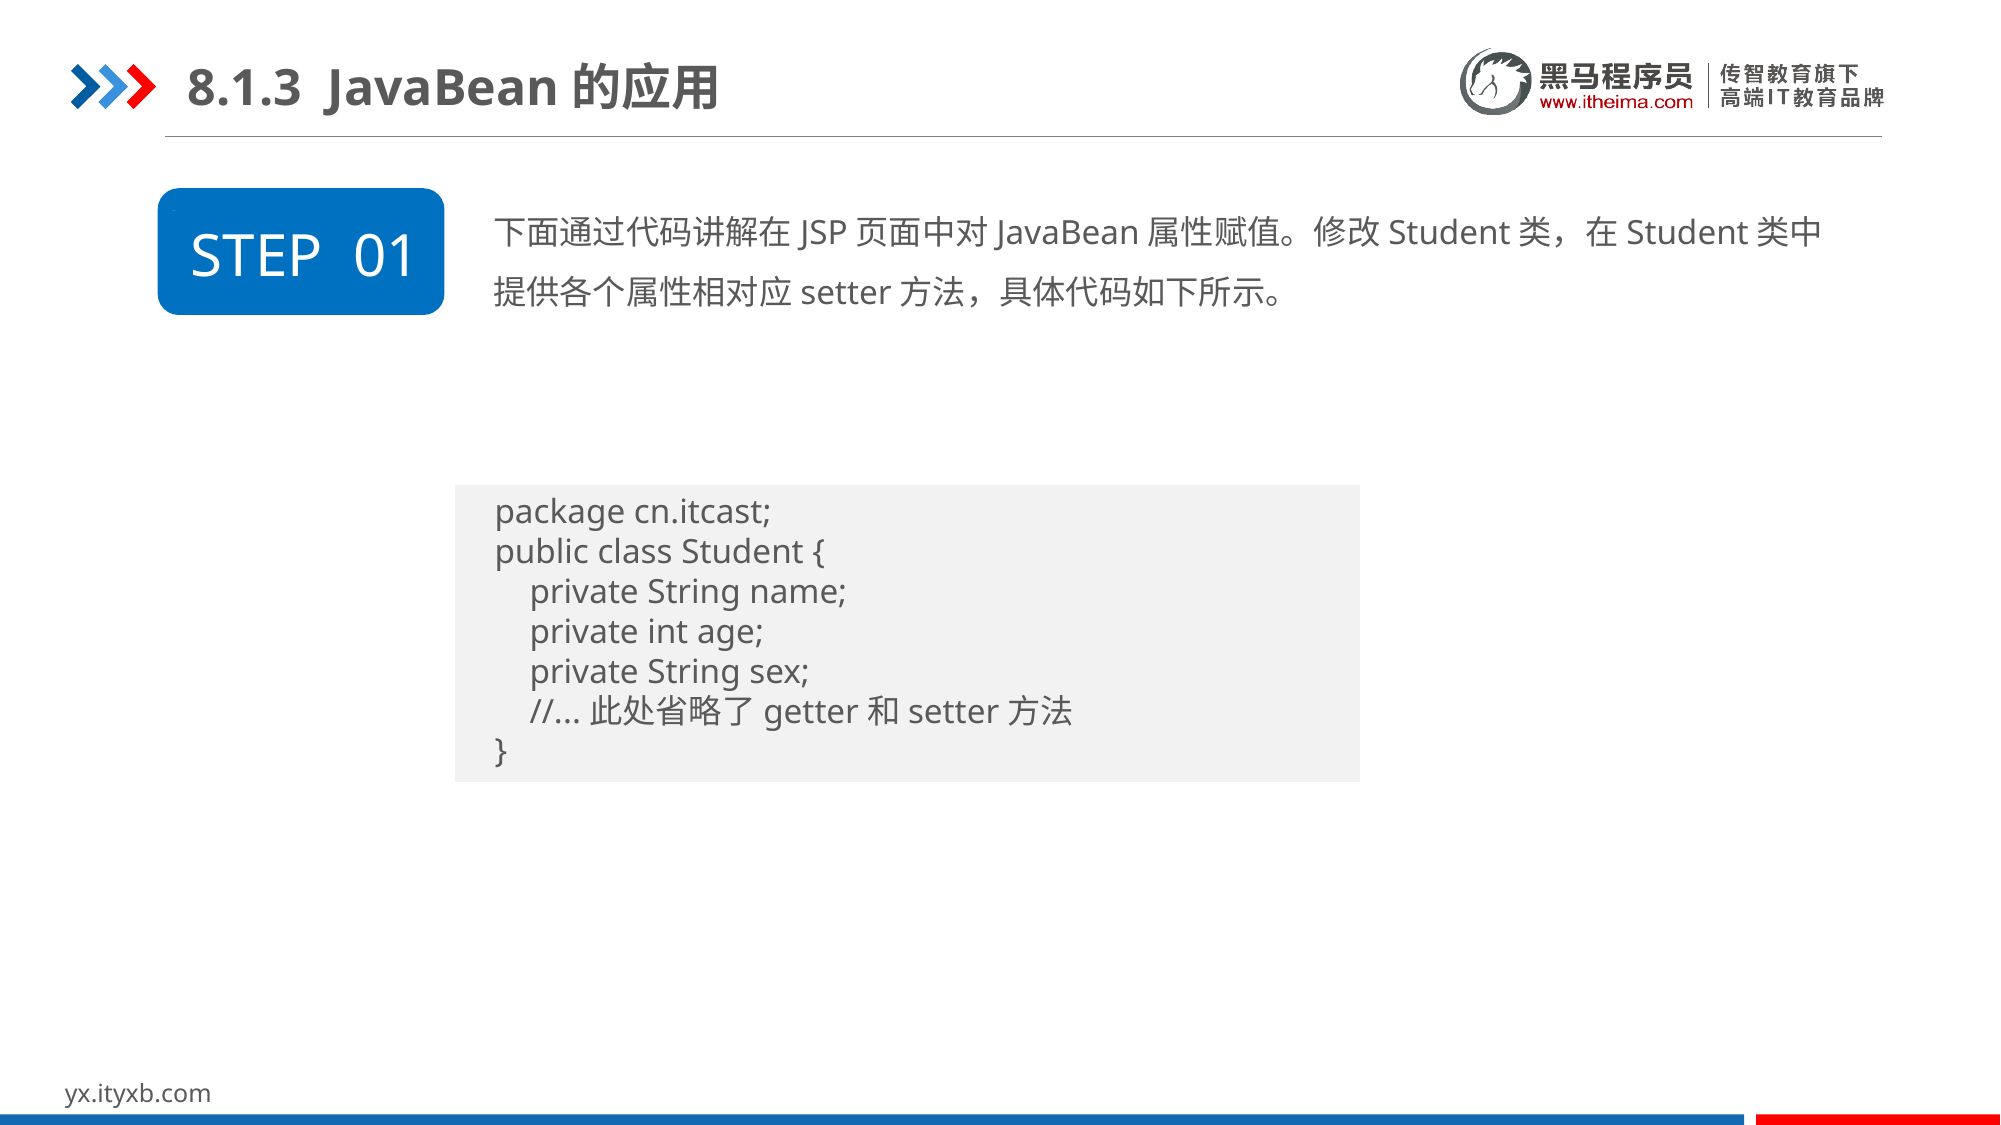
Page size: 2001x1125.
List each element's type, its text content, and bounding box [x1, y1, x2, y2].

text_box 8.1.3 JavaBean的应用 [187, 43, 761, 127]
text_box [156, 187, 446, 317]
picture [1460, 48, 1887, 115]
text_box STEP 01 [172, 210, 439, 296]
picture [455, 485, 1361, 783]
text_box 下面通过代码讲解在JSP页面中对JavaBean属性赋值。修改Student类，在Student类中提供各个属性相对应setter方法，具体代码如下所示。 [478, 184, 1871, 319]
